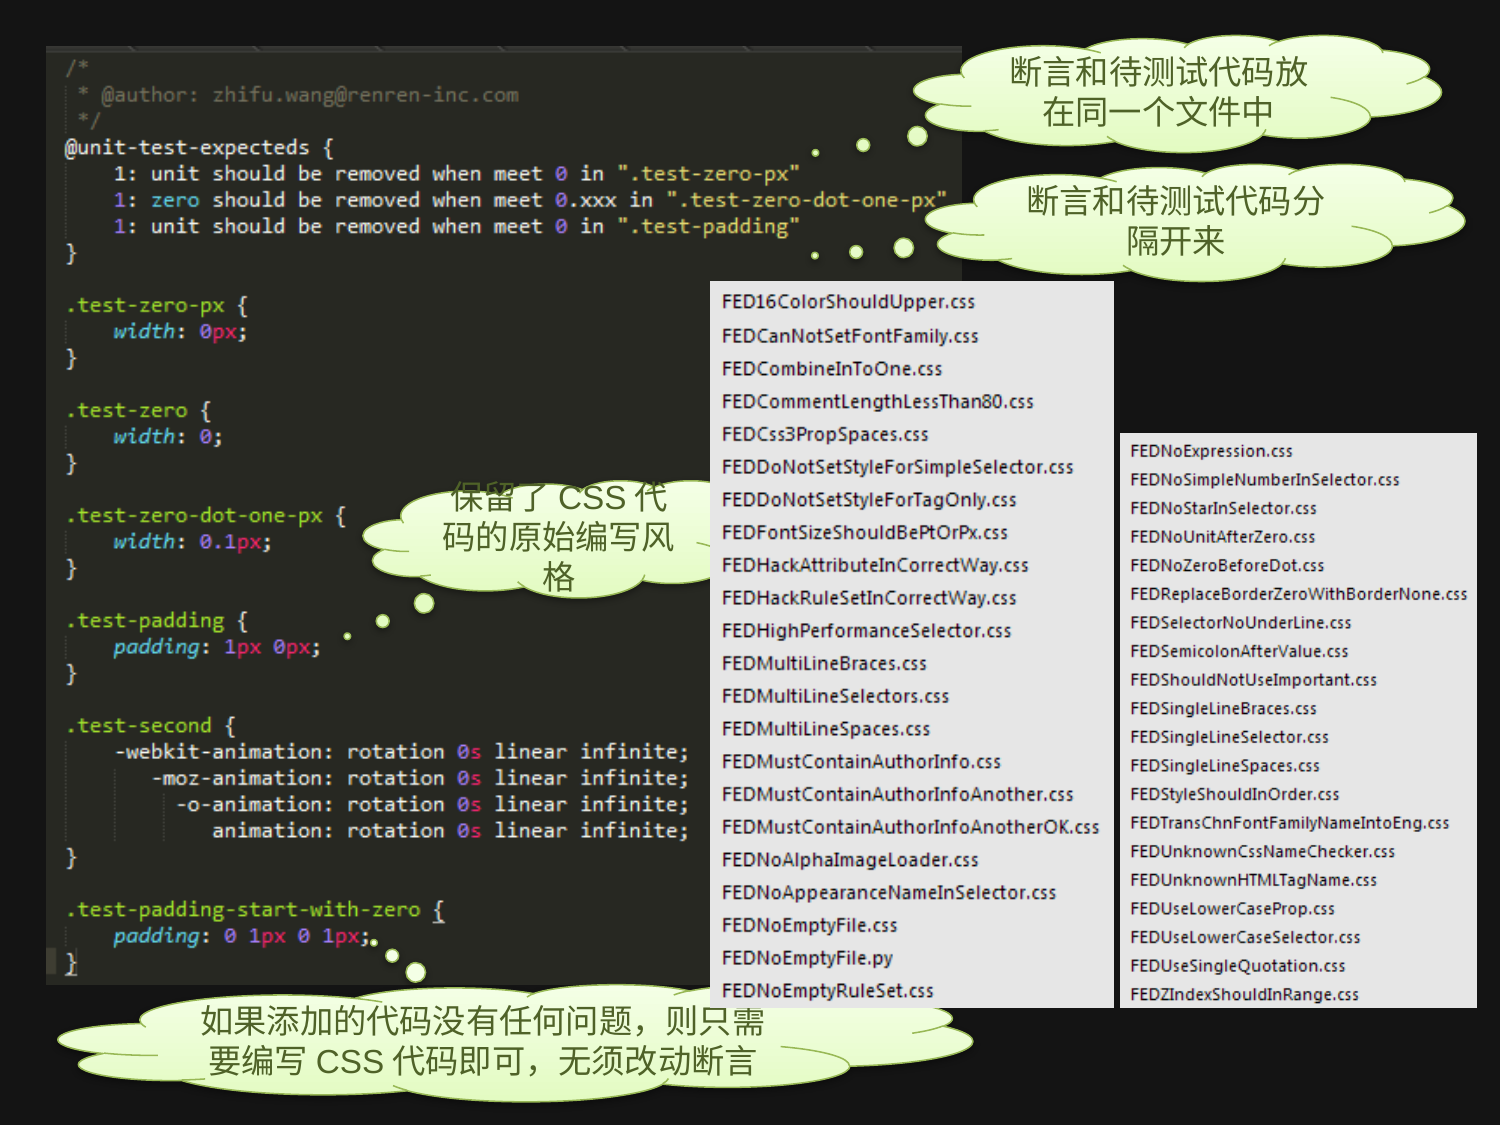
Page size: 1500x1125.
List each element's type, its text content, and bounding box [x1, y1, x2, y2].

text_box 断言和待测试代码放在同一个文件中 [966, 34, 1443, 154]
picture [1120, 433, 1477, 1008]
text_box 断言和待测试代码分隔开来 [966, 163, 1466, 283]
picture [46, 46, 1114, 1008]
text_box 如果添加的代码没有任何问题，则只需要编写CSS代码即可，无须改动断言 [57, 994, 974, 1103]
